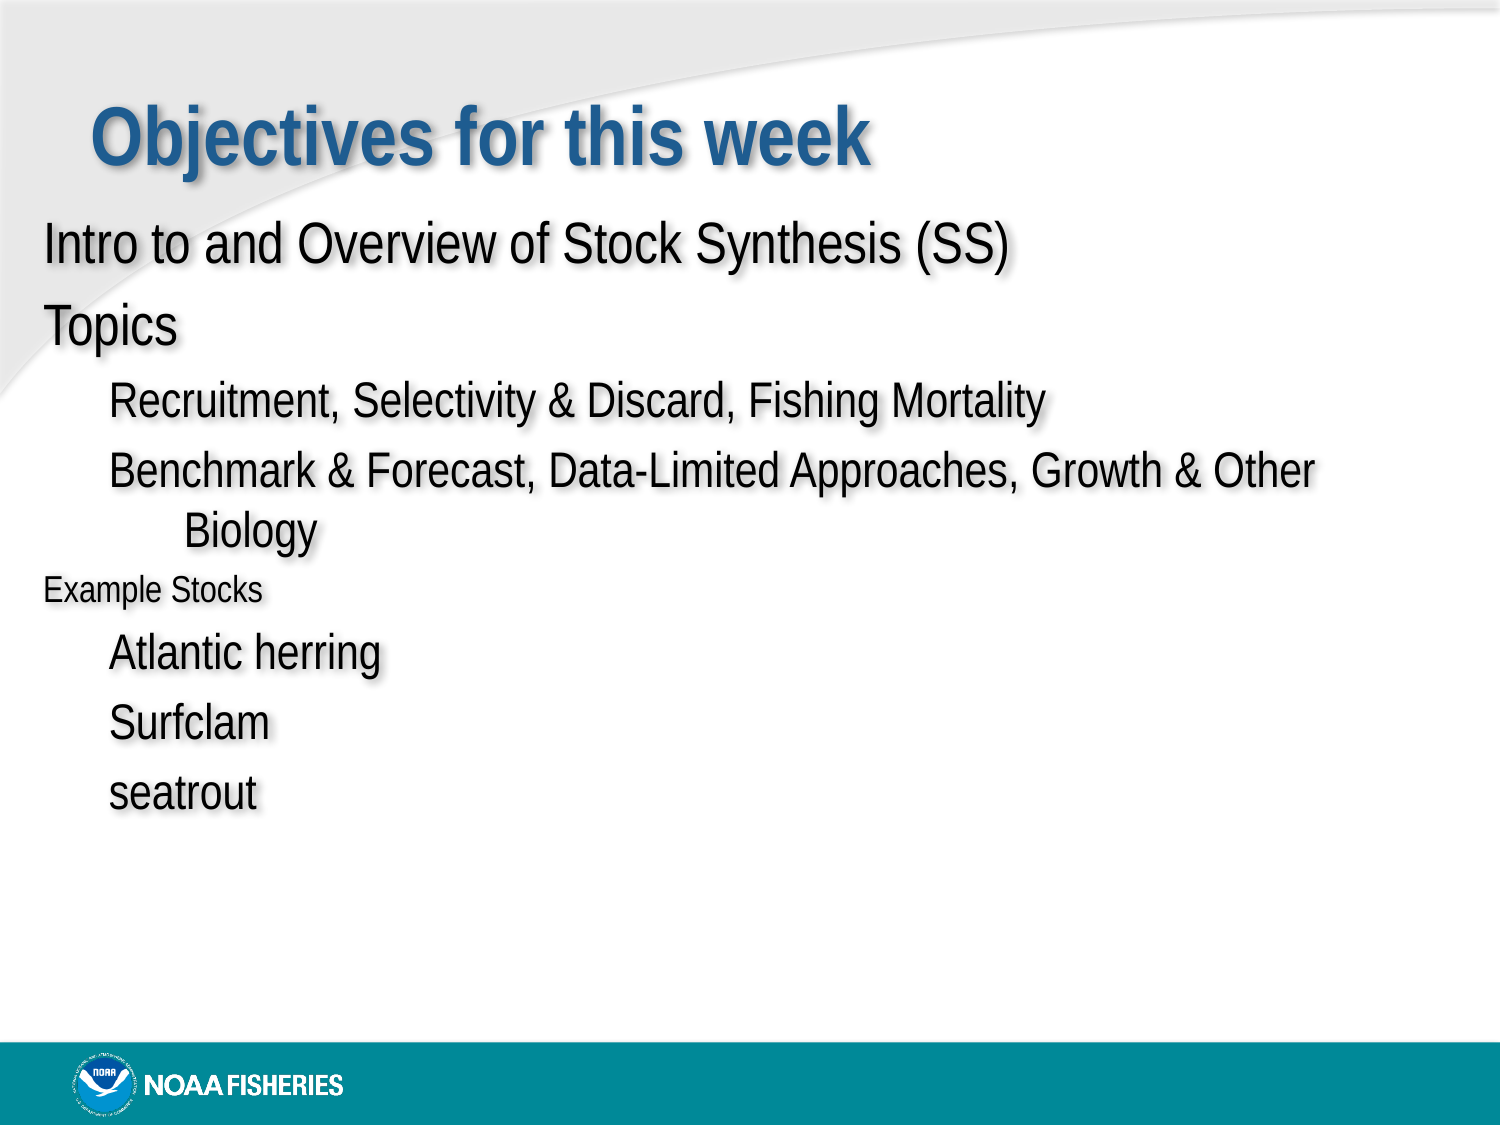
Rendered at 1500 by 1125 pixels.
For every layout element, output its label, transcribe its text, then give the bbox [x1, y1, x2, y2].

list Intro to and Overview of Stock Synthesis (SS) Topics Recruitment, Selectivity & Discard, Fishing Mortality Benchmark & Forecast, Data-Limited Approaches, Growth & Other Biology Example Stocks Atlantic herring Surfclam seatrout [28, 197, 1475, 941]
title Objectives for this week [75, 75, 1425, 195]
picture [72, 1053, 343, 1117]
